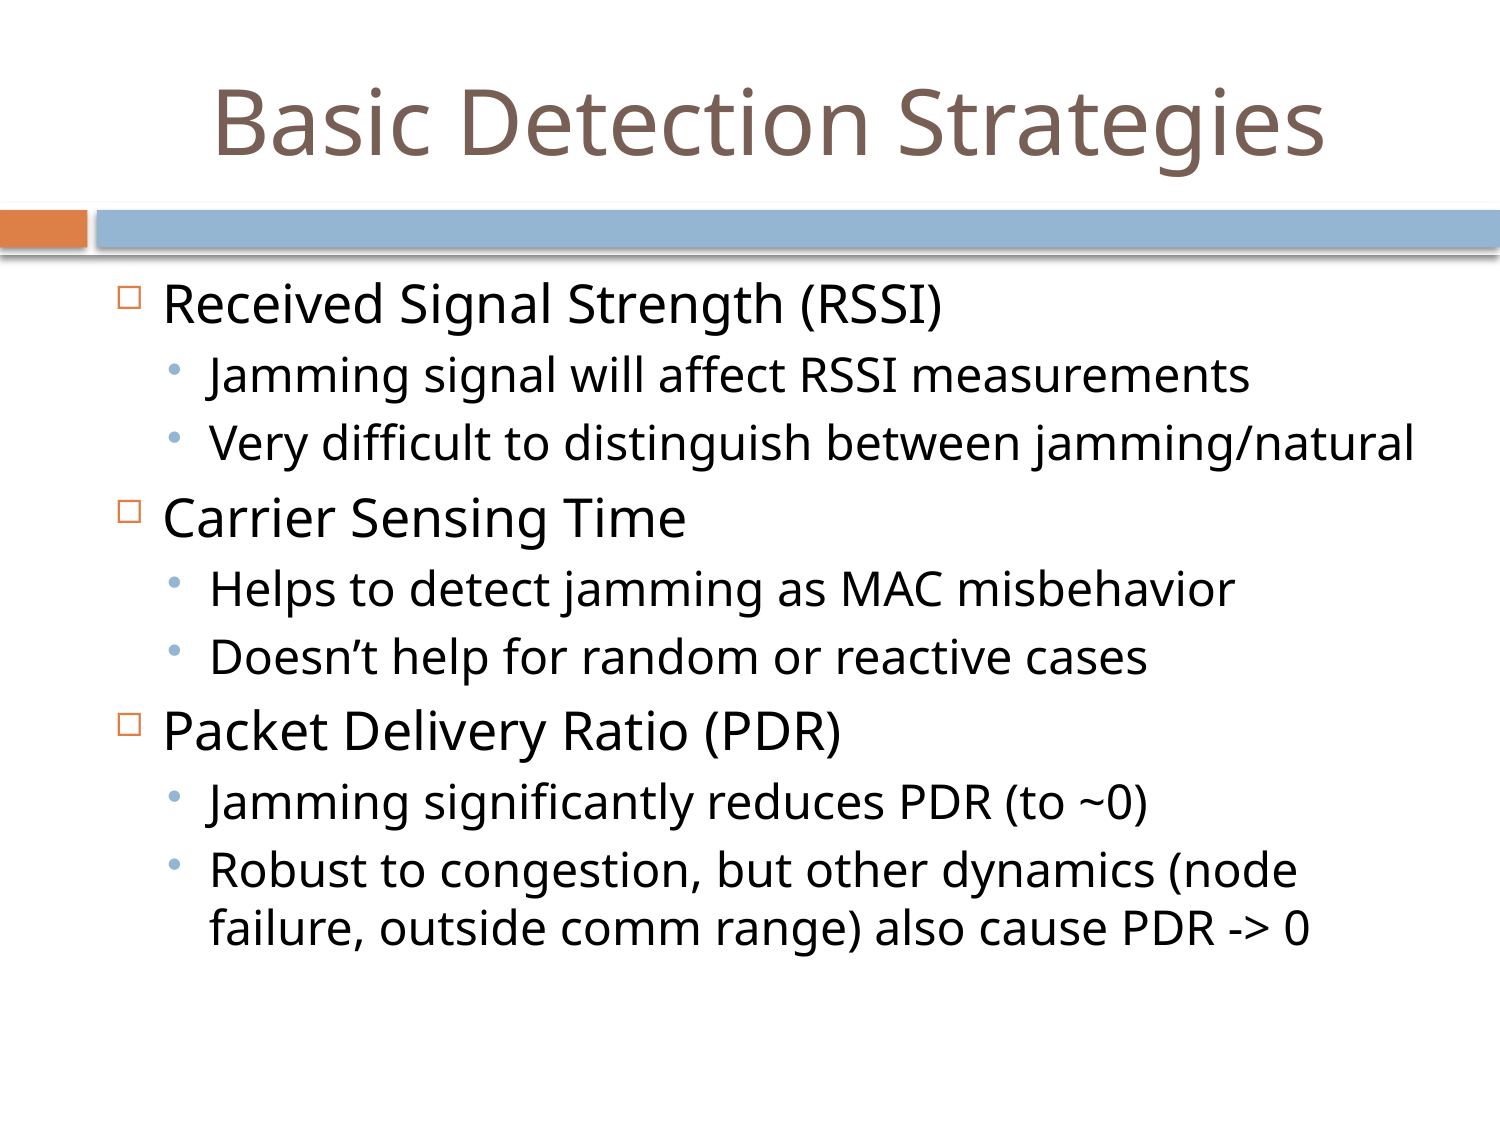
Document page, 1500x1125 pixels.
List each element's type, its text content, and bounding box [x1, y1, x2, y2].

list Received Signal Strength (RSSI) Jamming signal will affect RSSI measurements Very difficult to distinguish between jamming/natural Carrier Sensing Time Helps to detect jamming as MAC misbehavior Doesn’t help for random or reactive cases Packet Delivery Ratio (PDR) Jamming significantly reduces PDR (to ~0) Robust to congestion, but other dynamics (node failure, outside comm range) also cause PDR -> 0 [100, 262, 1438, 1000]
title Basic Detection Strategies [100, 37, 1438, 200]
